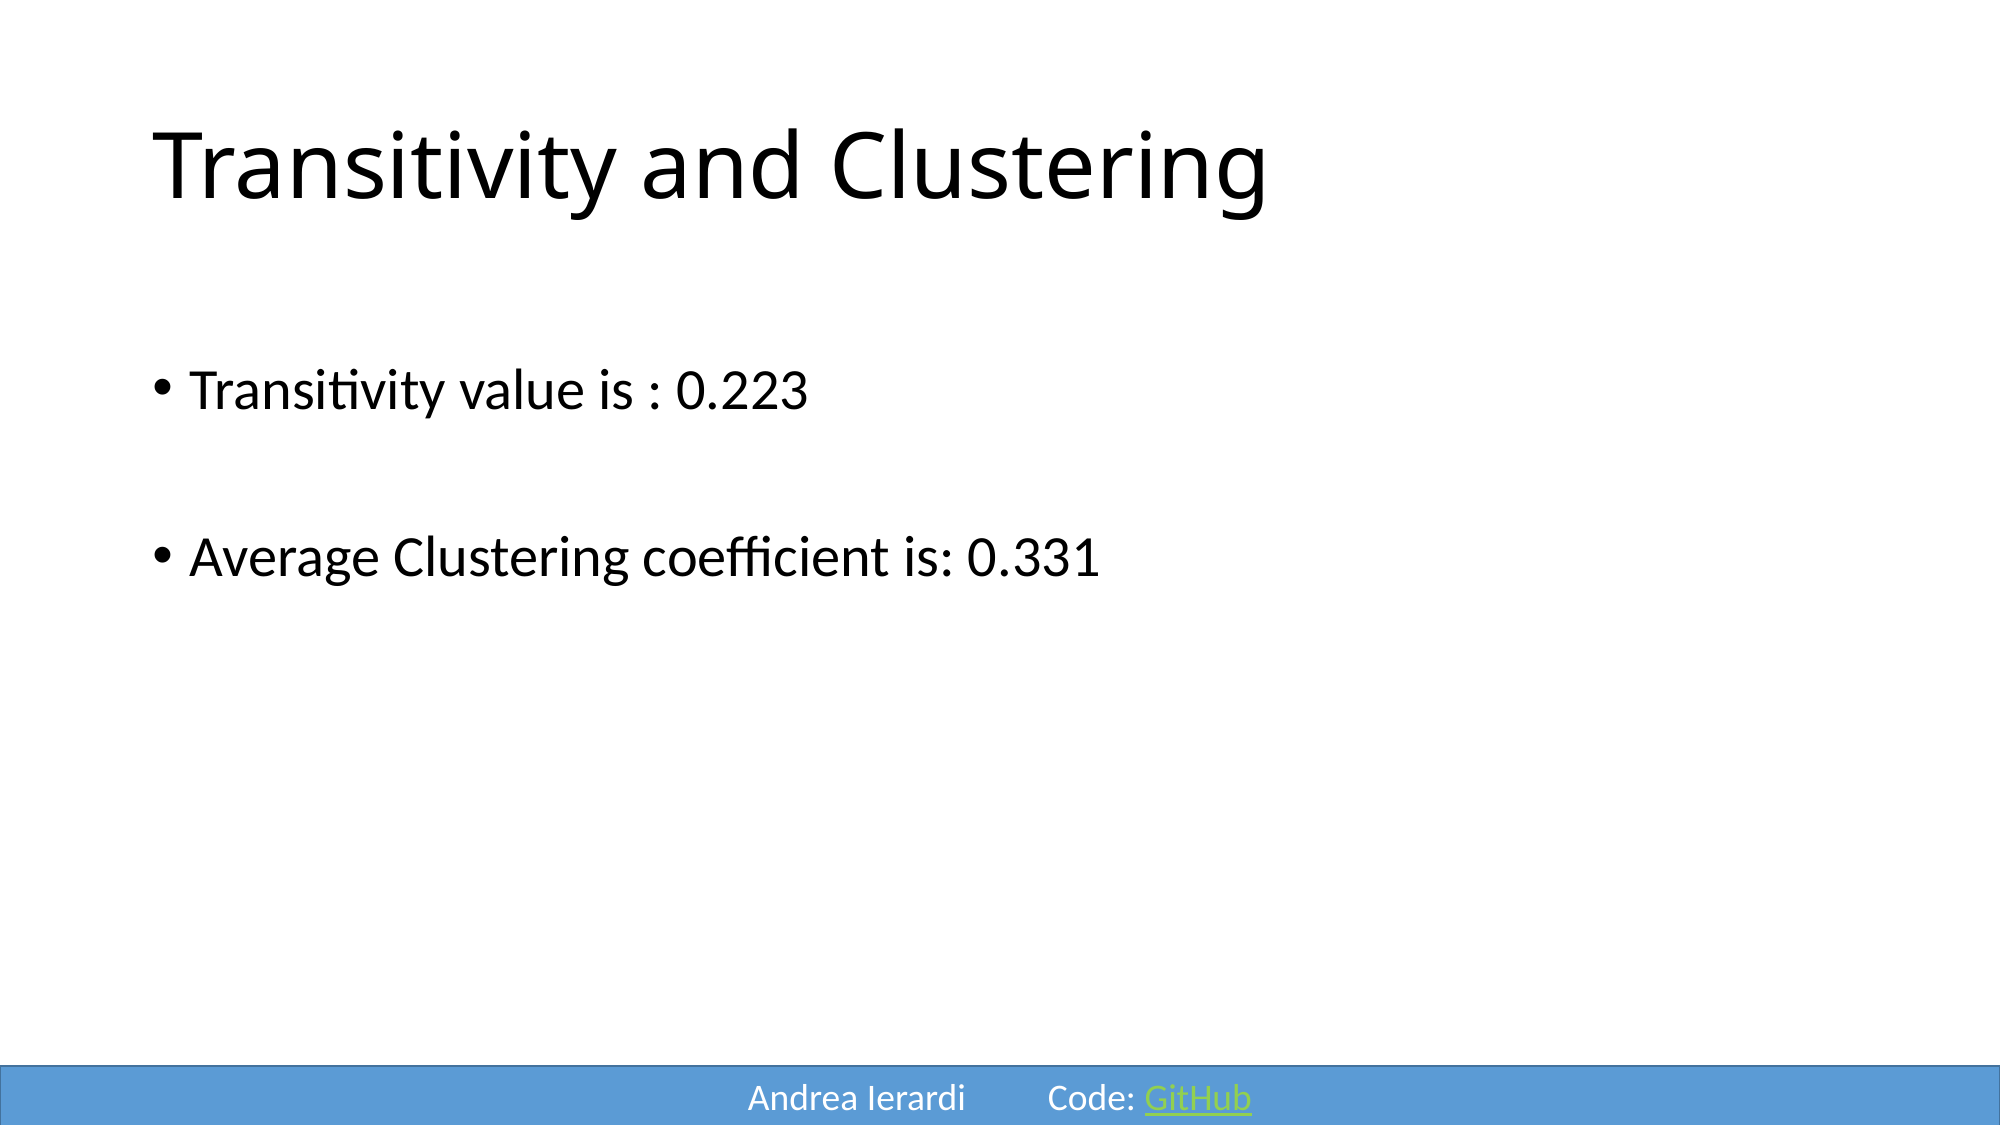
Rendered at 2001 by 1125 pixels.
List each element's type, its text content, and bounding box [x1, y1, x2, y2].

text_box Andrea Ierardi Code: GitHub [0, 1065, 2000, 1125]
list Transitivity value is : 0.223 Average Clustering coefficient is: 0.331 [137, 351, 1863, 1065]
title Transitivity and Clustering [137, 59, 1863, 278]
